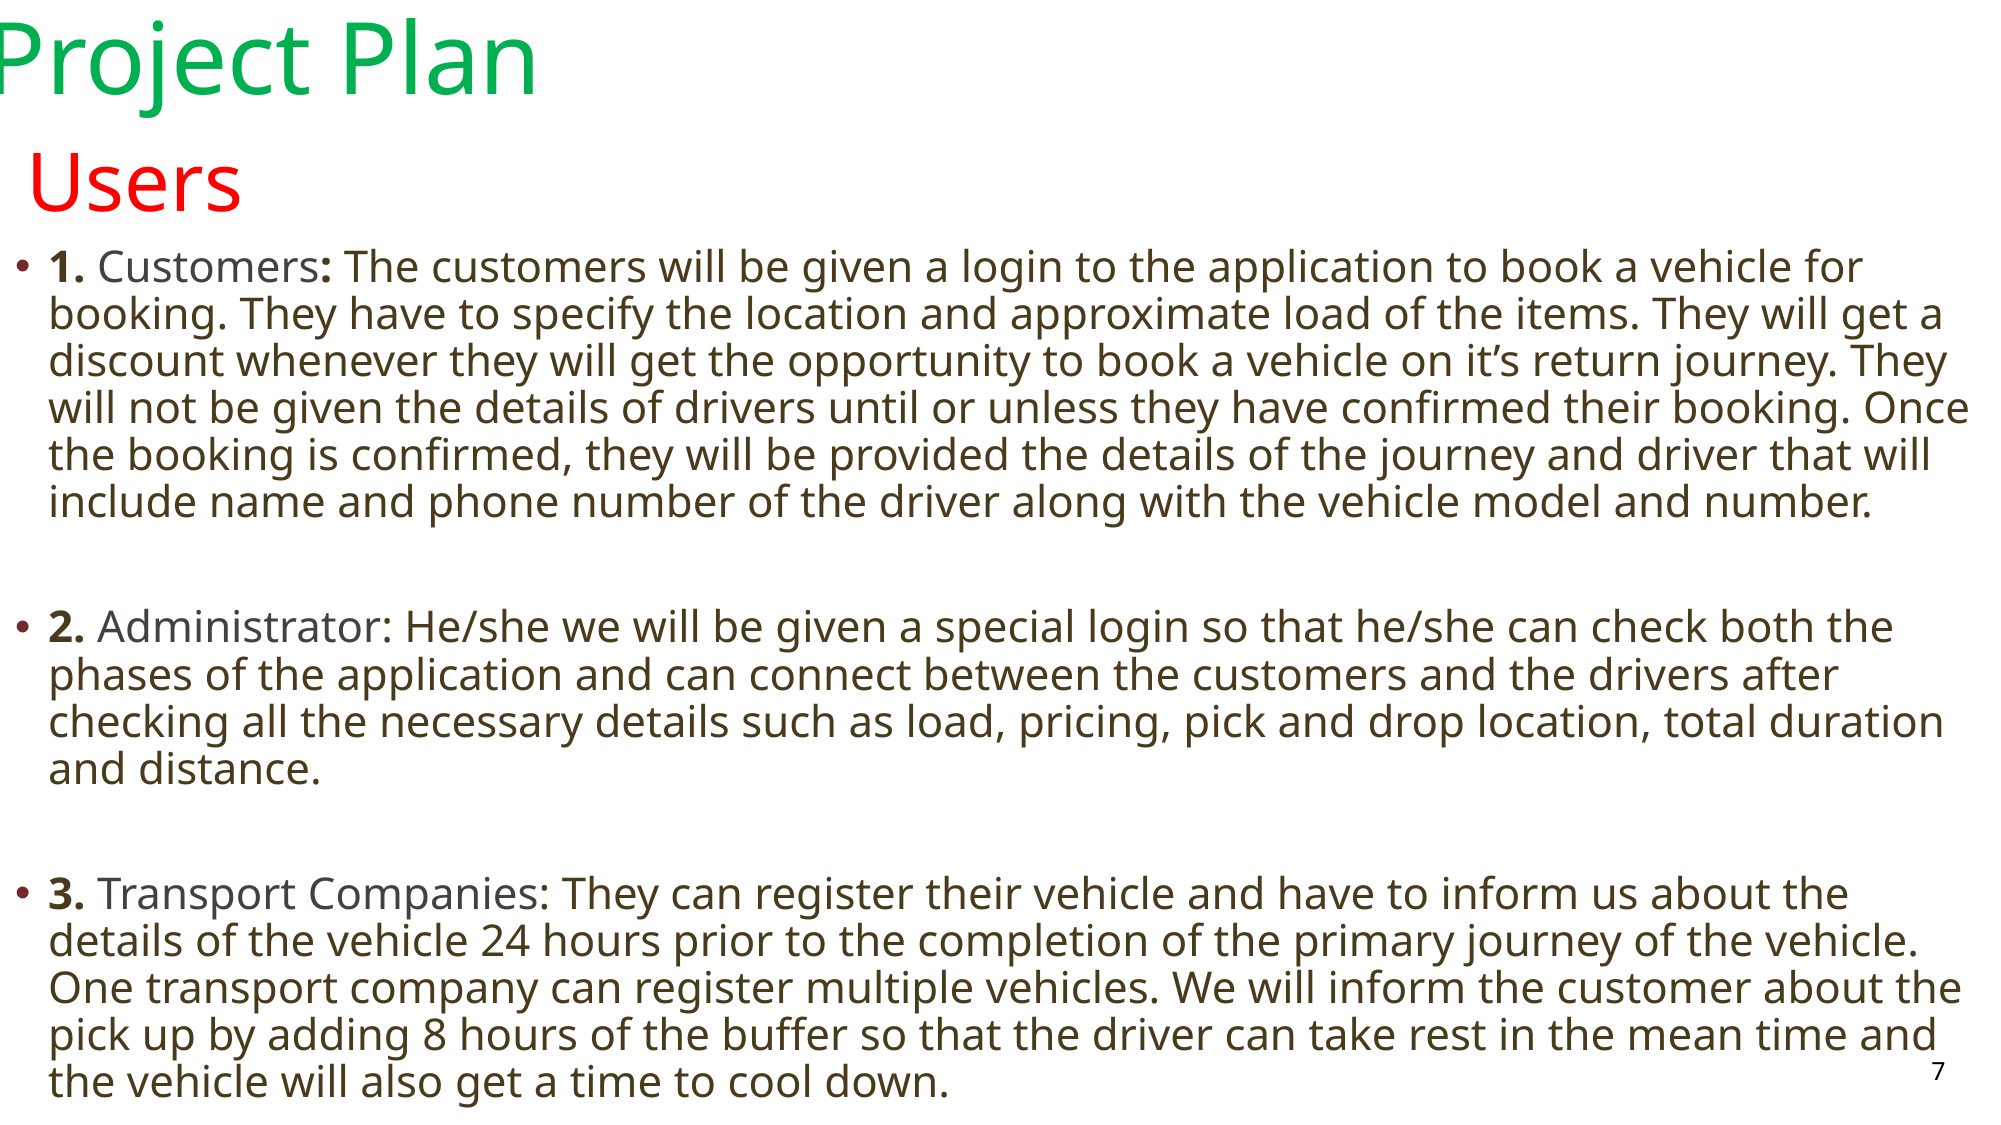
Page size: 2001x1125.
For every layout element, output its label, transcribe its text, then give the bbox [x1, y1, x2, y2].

list Users 1. Customers: The customers will be given a login to the application to book a vehicle for booking. They have to specify the location and approximate load of the items. They will get a discount whenever they will get the opportunity to book a vehicle on it’s return journey. They will not be given the details of drivers until or unless they have confirmed their booking. Once the booking is confirmed, they will be provided the details of the journey and driver that will include name and phone number of the driver along with the vehicle model and number. 2. Administrator: He/she we will be given a special login so that he/she can check both the phases of the application and can connect between the customers and the drivers after checking all the necessary details such as load, pricing, pick and drop location, total duration and distance. 3. Transport Companies: They can register their vehicle and have to inform us about the details of the vehicle 24 hours prior to the completion of the primary journey of the vehicle. One transport company can register multiple vehicles. We will inform the customer about the pick up by adding 8 hours of the buffer so that the driver can take rest in the mean time and the vehicle will also get a time to cool down. [0, 66, 2000, 1125]
title Project Plan [0, 0, 591, 66]
